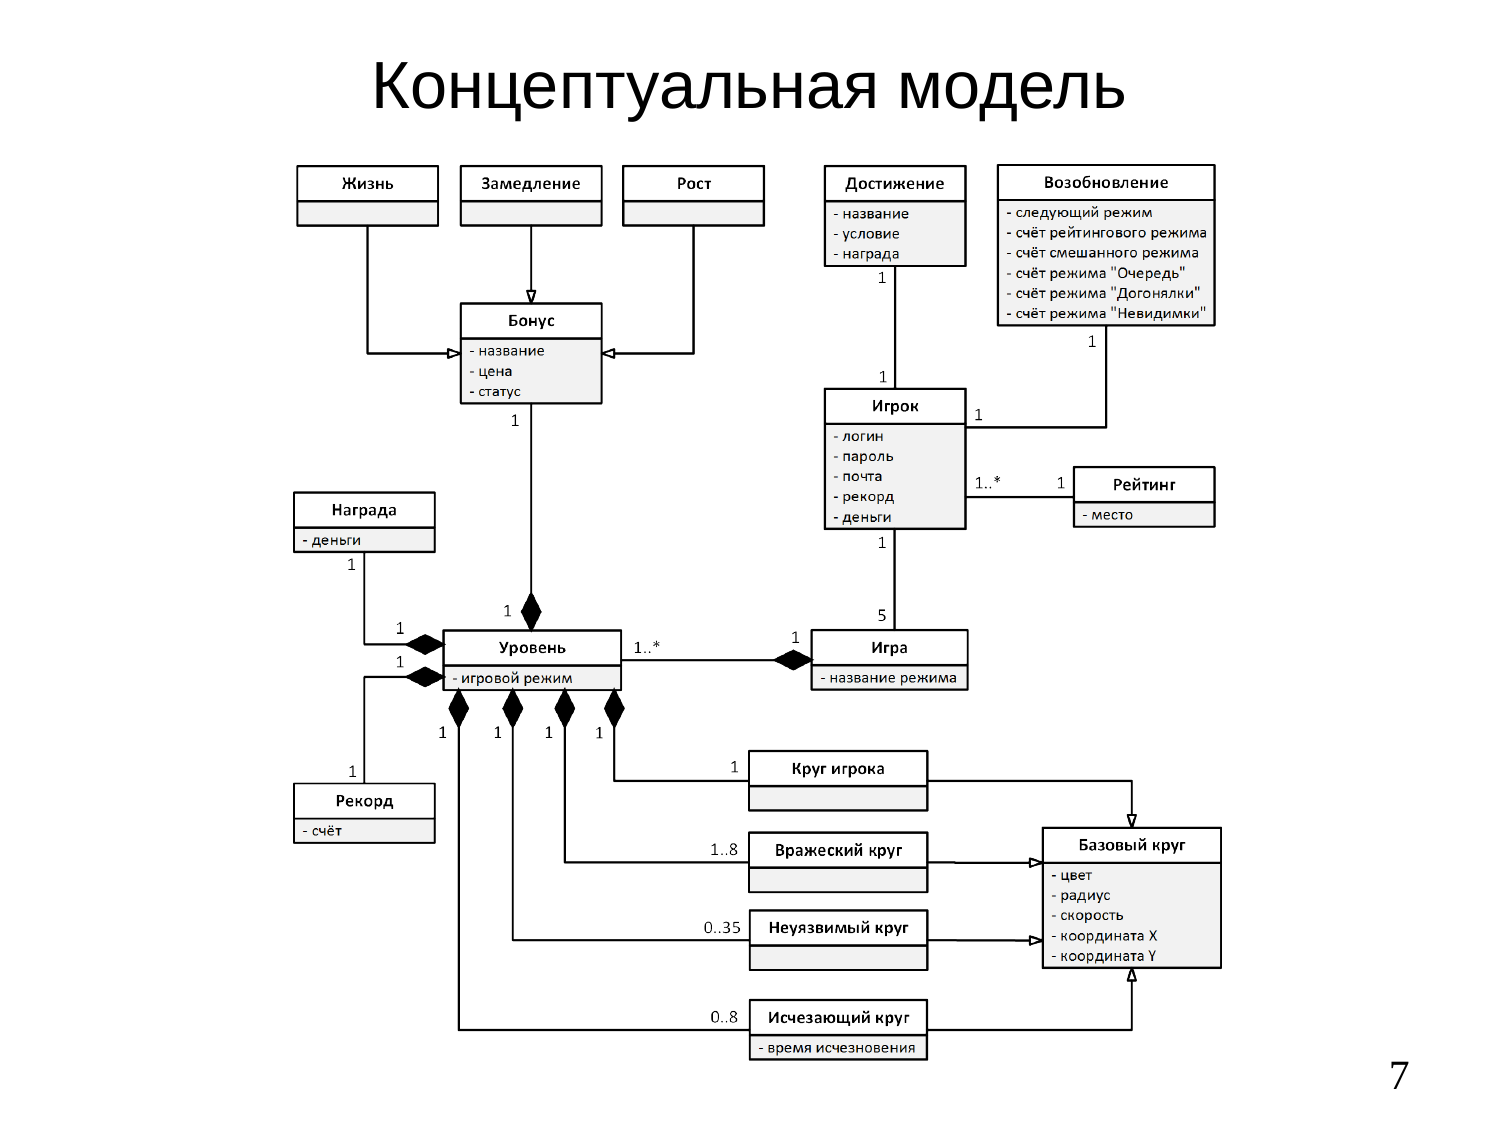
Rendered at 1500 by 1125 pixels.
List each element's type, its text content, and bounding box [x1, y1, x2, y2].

picture [292, 163, 1224, 1067]
title Концептуальная модель [75, 1, 1425, 176]
slide_number 7 [1074, 1042, 1425, 1103]
